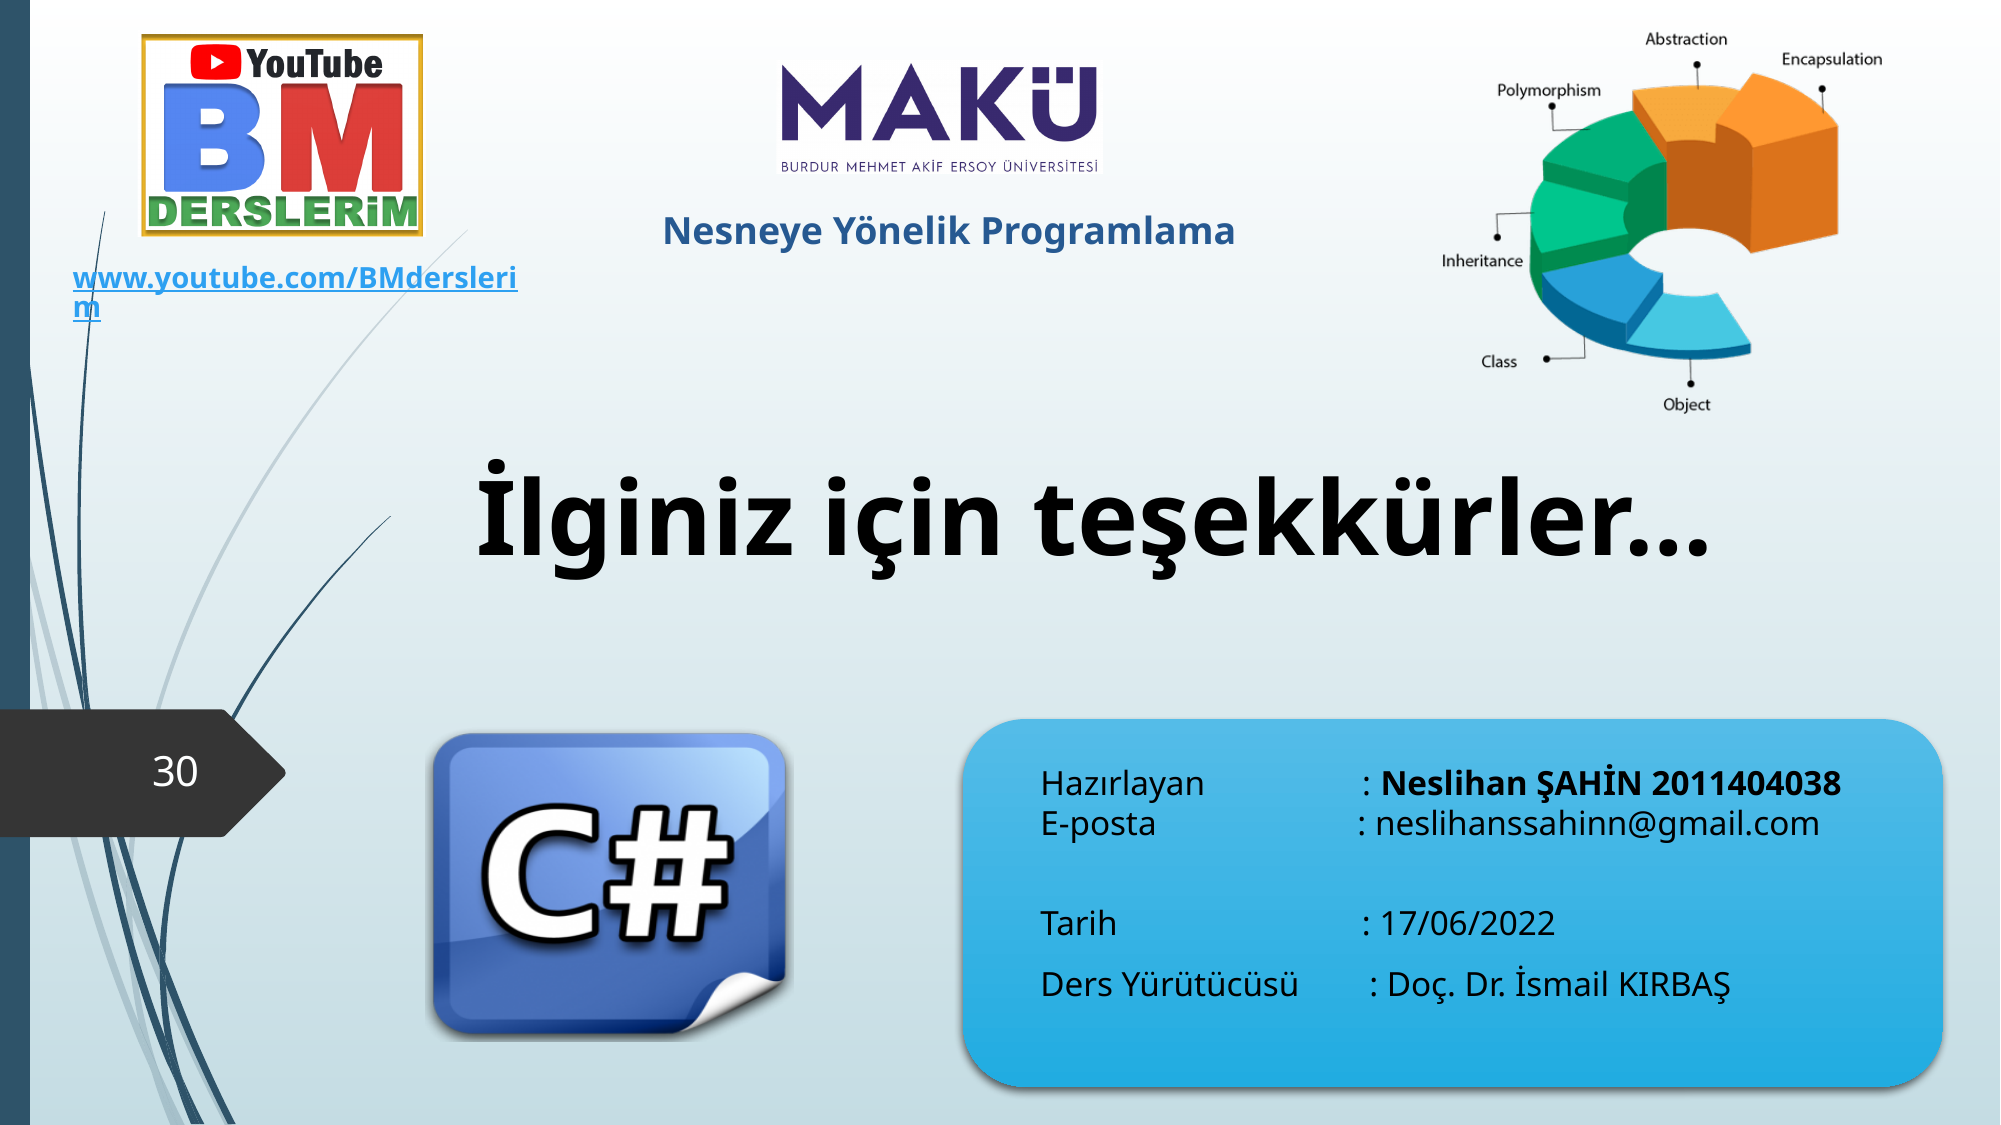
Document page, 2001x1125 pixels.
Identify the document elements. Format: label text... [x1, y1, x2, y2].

picture [1401, 17, 1987, 415]
picture [425, 727, 794, 1042]
title İlginiz için teşekkürler… [460, 437, 1736, 584]
text_box Hazırlayan : Neslihan ŞAHİN 2011404038 E-posta : neslihanssahinn@gmail.com Tarih : 17/06/2022 Ders Yürütücüsü : Doç. Dr. İsmail KIRBAŞ [1025, 754, 1928, 1086]
text_box [963, 719, 1944, 1087]
picture [137, 30, 427, 238]
text_box www.youtube.com/BMderslerim [57, 251, 544, 307]
slide_number 30 [87, 743, 216, 803]
picture [776, 60, 1104, 174]
text_box Nesneye Yönelik Programlama [586, 199, 1313, 354]
